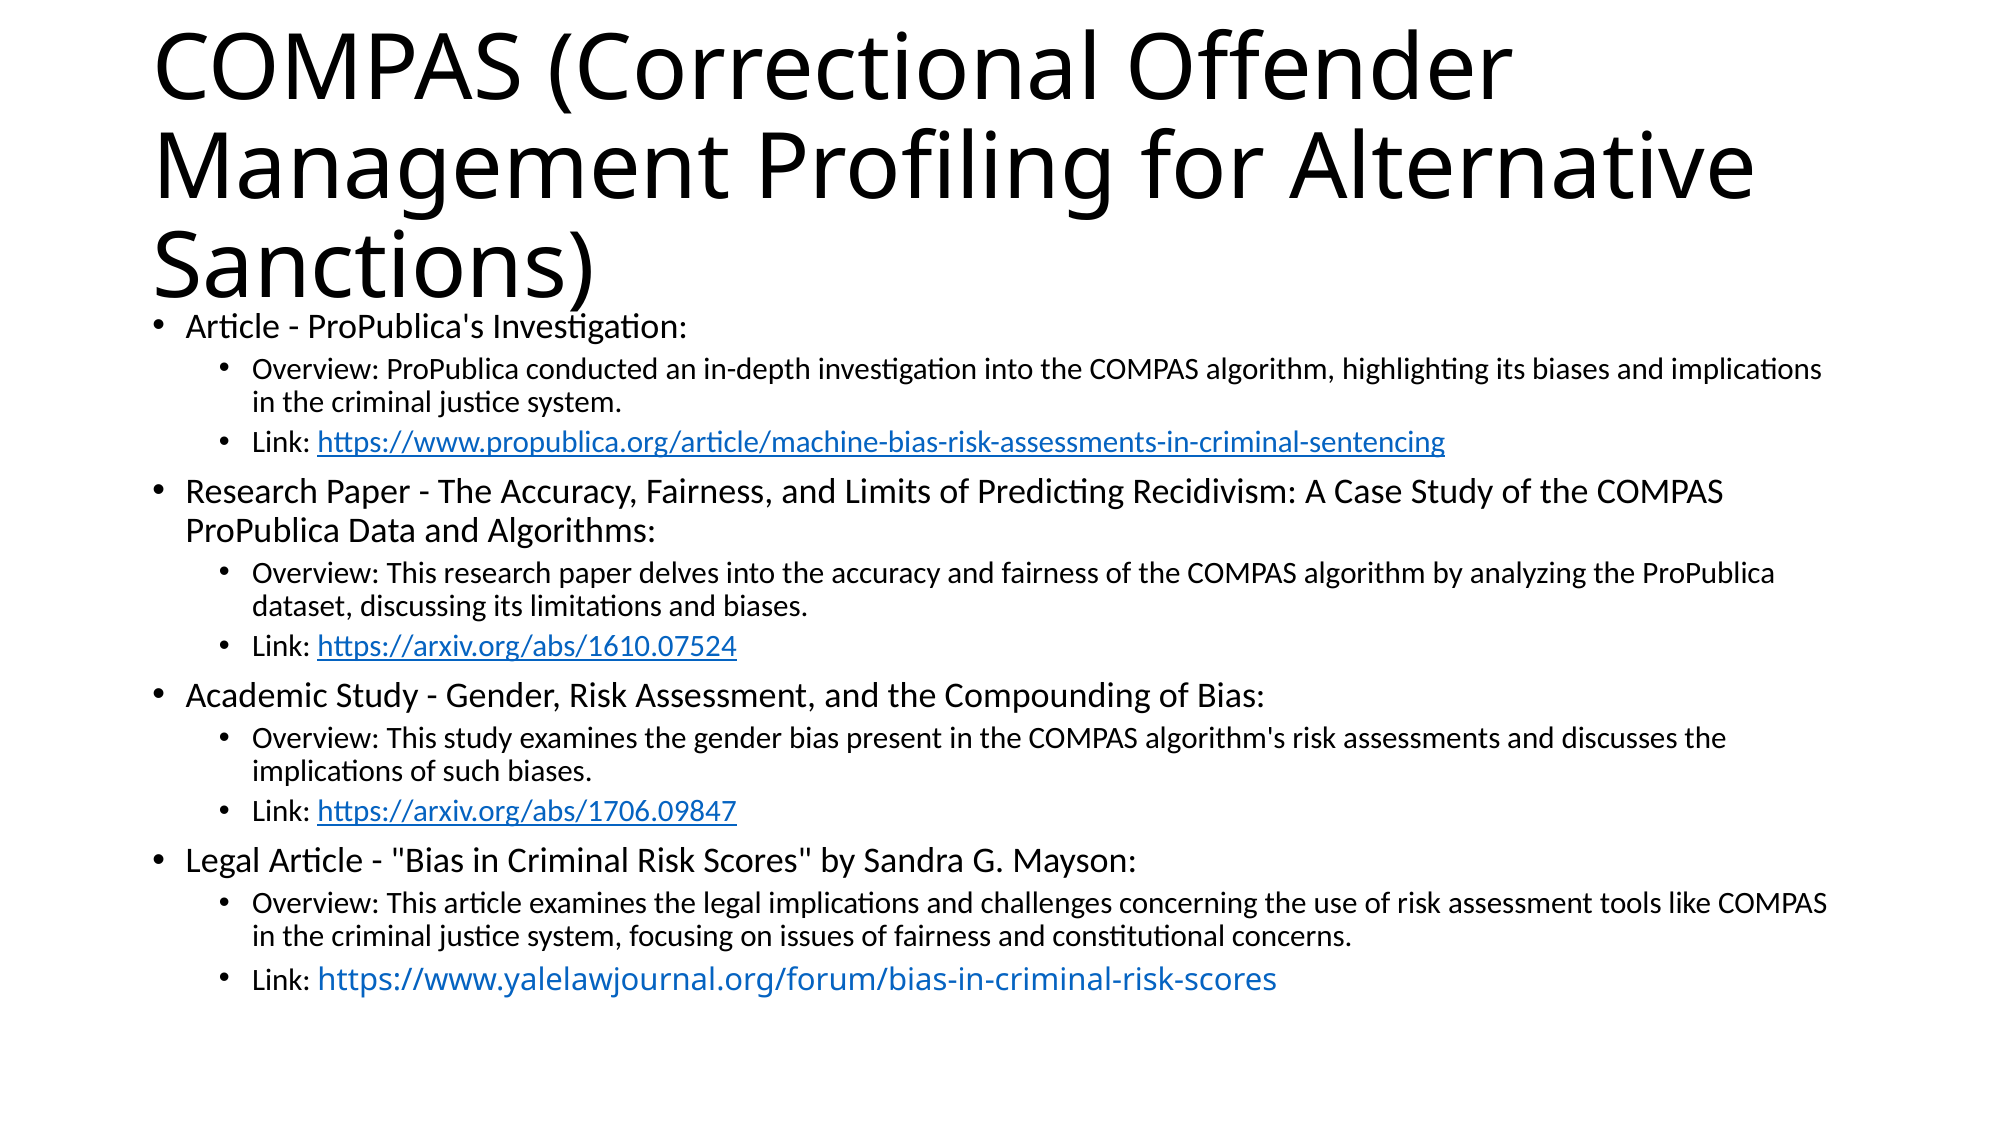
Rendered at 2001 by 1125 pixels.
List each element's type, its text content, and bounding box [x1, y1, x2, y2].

list Article - ProPublica's Investigation: Overview: ProPublica conducted an in-depth investigation into the COMPAS algorithm, highlighting its biases and implications in the criminal justice system. Link: https://www.propublica.org/article/machine-bias-risk-assessments-in-criminal-sentencing Research Paper - The Accuracy, Fairness, and Limits of Predicting Recidivism: A Case Study of the COMPAS ProPublica Data and Algorithms: Overview: This research paper delves into the accuracy and fairness of the COMPAS algorithm by analyzing the ProPublica dataset, discussing its limitations and biases. Link: https://arxiv.org/abs/1610.07524 Academic Study - Gender, Risk Assessment, and the Compounding of Bias: Overview: This study examines the gender bias present in the COMPAS algorithm's risk assessments and discusses the implications of such biases. Link: https://arxiv.org/abs/1706.09847 Legal Article - "Bias in Criminal Risk Scores" by Sandra G. Mayson: Overview: This article examines the legal implications and challenges concerning the use of risk assessment tools like COMPAS in the criminal justice system, focusing on issues of fairness and constitutional concerns. Link: https://www.yalelawjournal.org/forum/bias-in-criminal-risk-scores [137, 299, 1863, 1014]
title COMPAS (Correctional Offender Management Profiling for Alternative Sanctions) [137, 59, 1863, 278]
